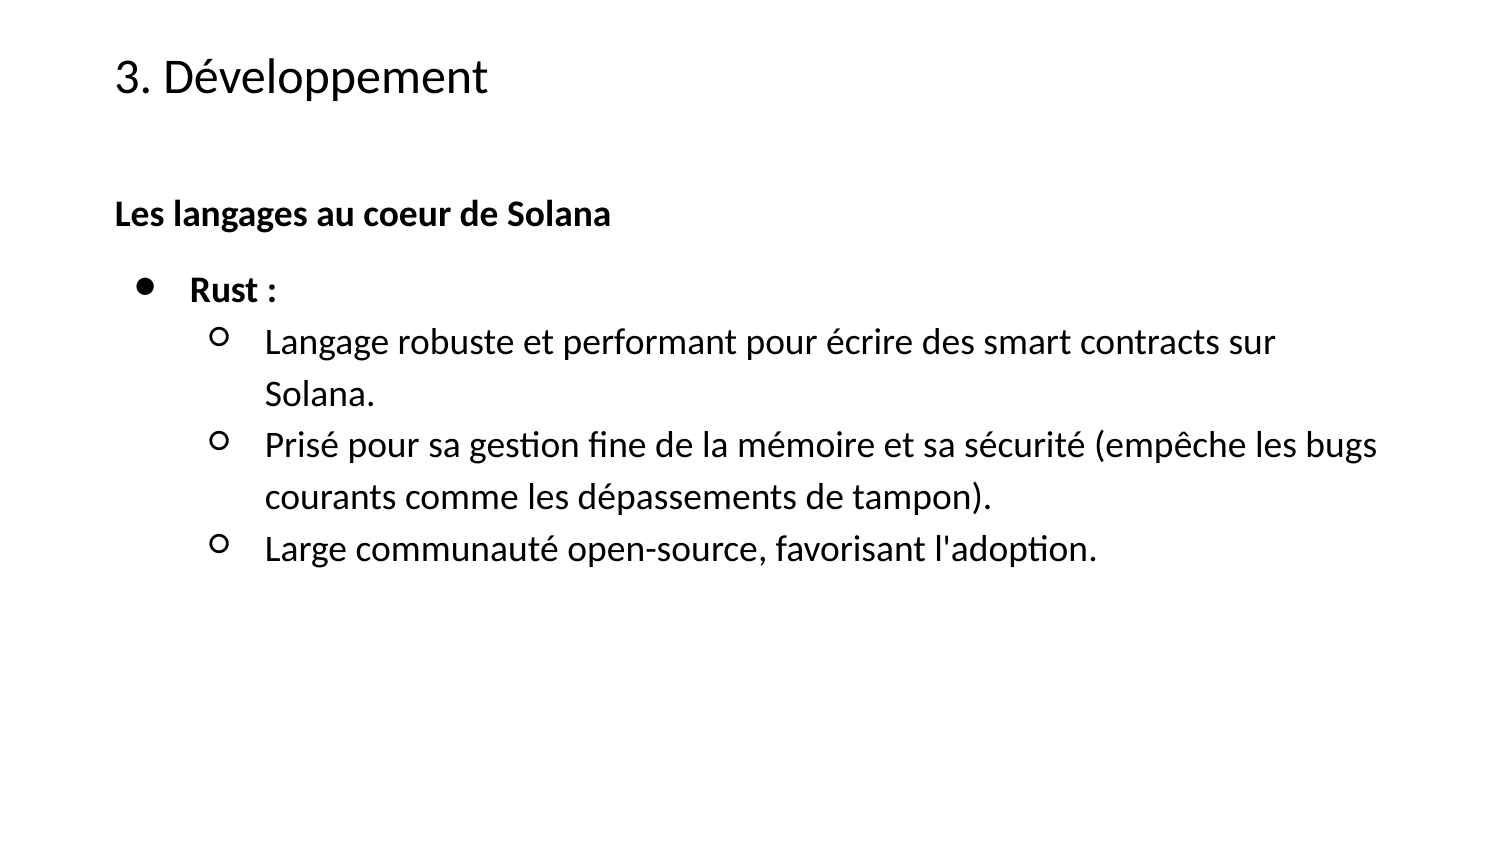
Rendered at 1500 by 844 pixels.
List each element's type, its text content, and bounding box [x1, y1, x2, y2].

text_box Les langages au coeur de Solana Rust : Langage robuste et performant pour écrire des smart contracts sur Solana. Prisé pour sa gestion fine de la mémoire et sa sécurité (empêche les bugs courants comme les dépassements de tampon). Large communauté open-source, favorisant l'adoption. [103, 176, 1399, 575]
text_box 3. Développement [103, 44, 1397, 117]
